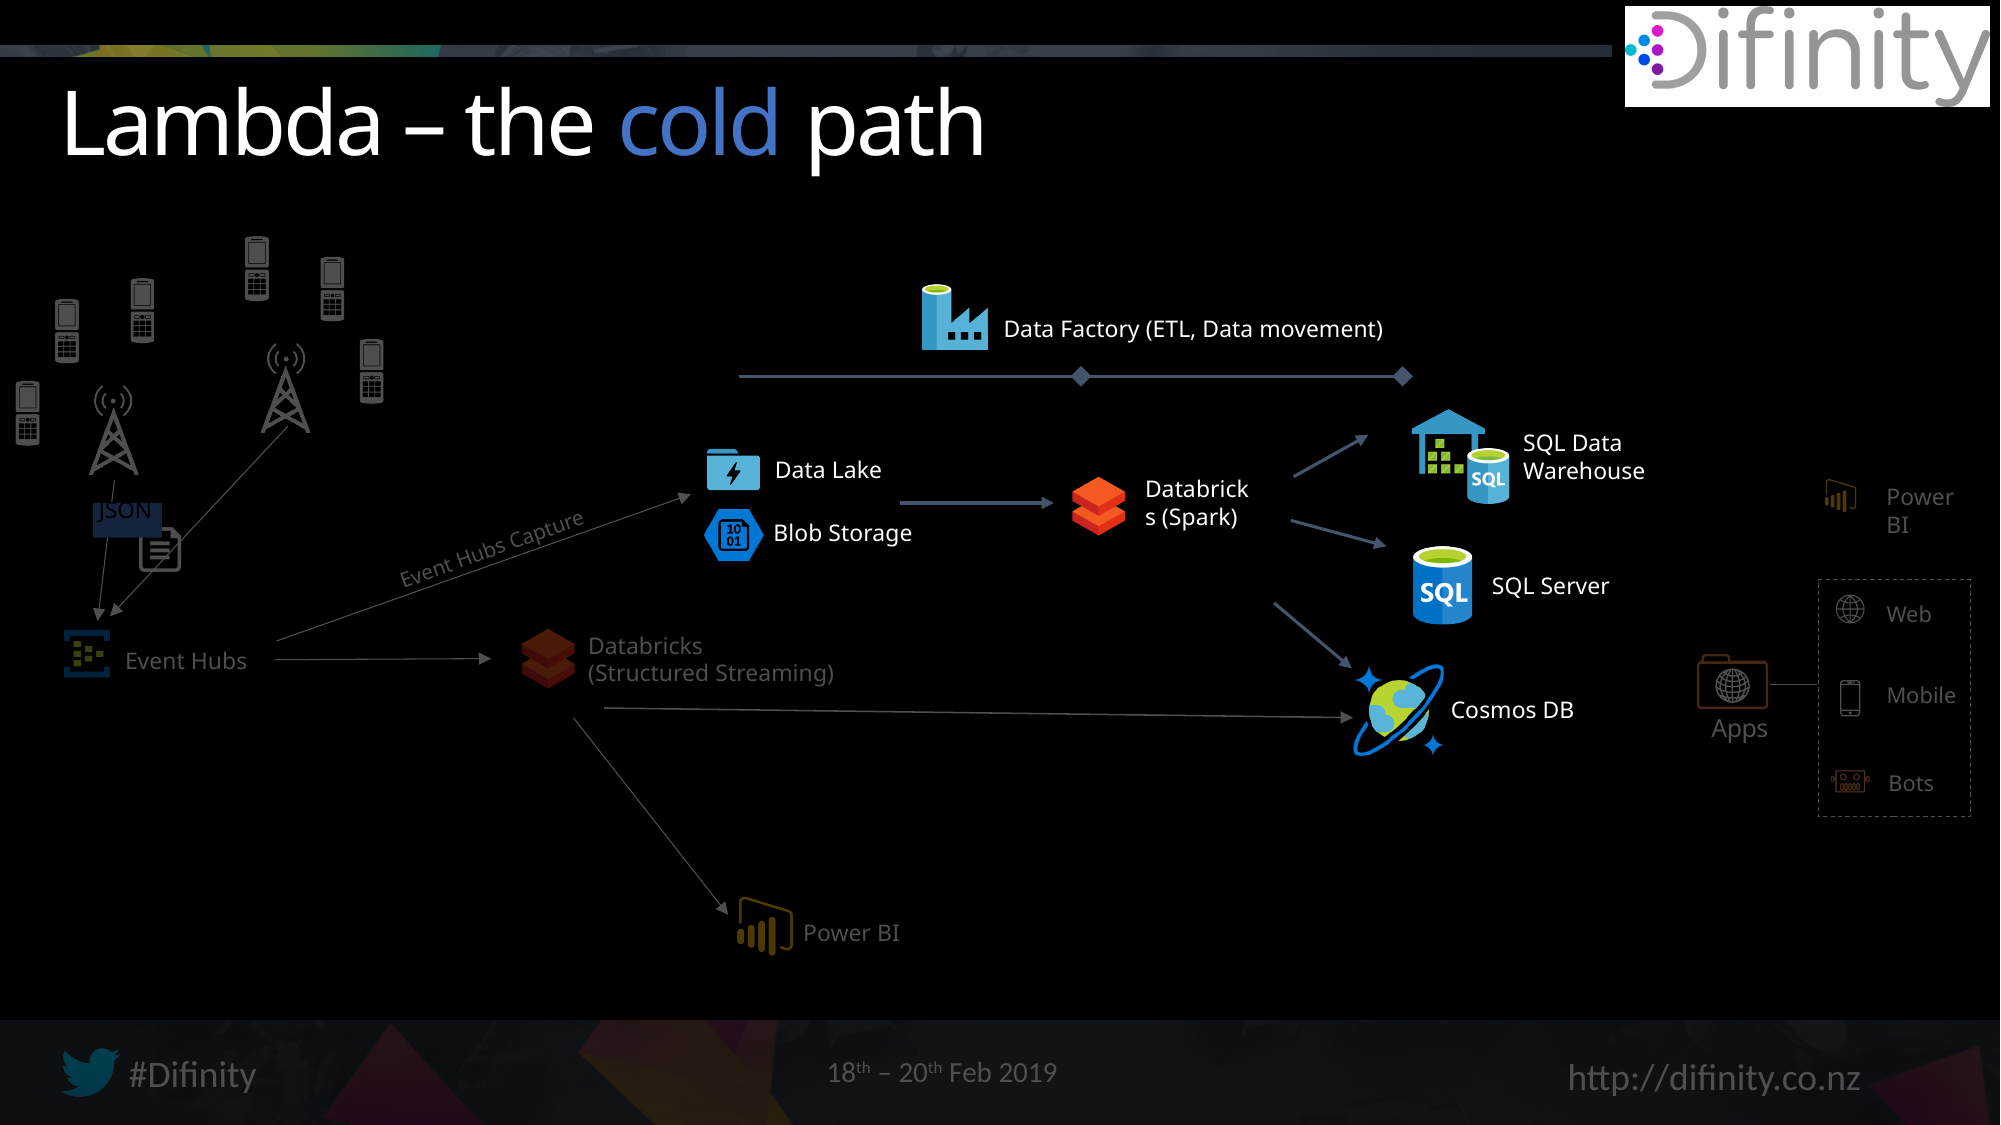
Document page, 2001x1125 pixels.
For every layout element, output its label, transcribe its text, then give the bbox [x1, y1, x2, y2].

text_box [1293, 434, 1369, 477]
text_box SQL Data Warehouse [1512, 421, 1704, 492]
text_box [69, 486, 186, 561]
text_box SQL Server [1482, 563, 1632, 607]
title Lambda – the cold path [44, 52, 1957, 176]
picture [922, 284, 988, 350]
picture [491, 642, 605, 689]
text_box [276, 494, 692, 642]
text_box Blob Storage [853, 510, 954, 553]
picture [614, 443, 853, 631]
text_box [97, 561, 115, 621]
picture [736, 895, 794, 957]
text_box [0, 176, 2000, 1125]
text_box Data Lake [853, 448, 1030, 491]
picture [1625, 6, 1990, 107]
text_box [604, 708, 1353, 718]
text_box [1273, 602, 1352, 669]
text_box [1681, 579, 1971, 817]
picture [0, 230, 443, 478]
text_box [97, 480, 115, 486]
picture [1407, 405, 1512, 510]
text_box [573, 717, 729, 915]
text_box Databricks (Spark) [1130, 467, 1270, 538]
picture [1041, 476, 1155, 536]
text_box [1290, 520, 1387, 547]
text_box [110, 426, 288, 617]
text_box Cosmos DB [1444, 688, 1632, 731]
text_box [1824, 475, 1993, 521]
picture [0, 45, 1612, 57]
picture [1353, 664, 1444, 756]
picture [1403, 546, 1482, 625]
text_box Data Factory (ETL, Data movement) [988, 306, 1437, 350]
picture [137, 561, 182, 572]
picture [62, 628, 113, 679]
